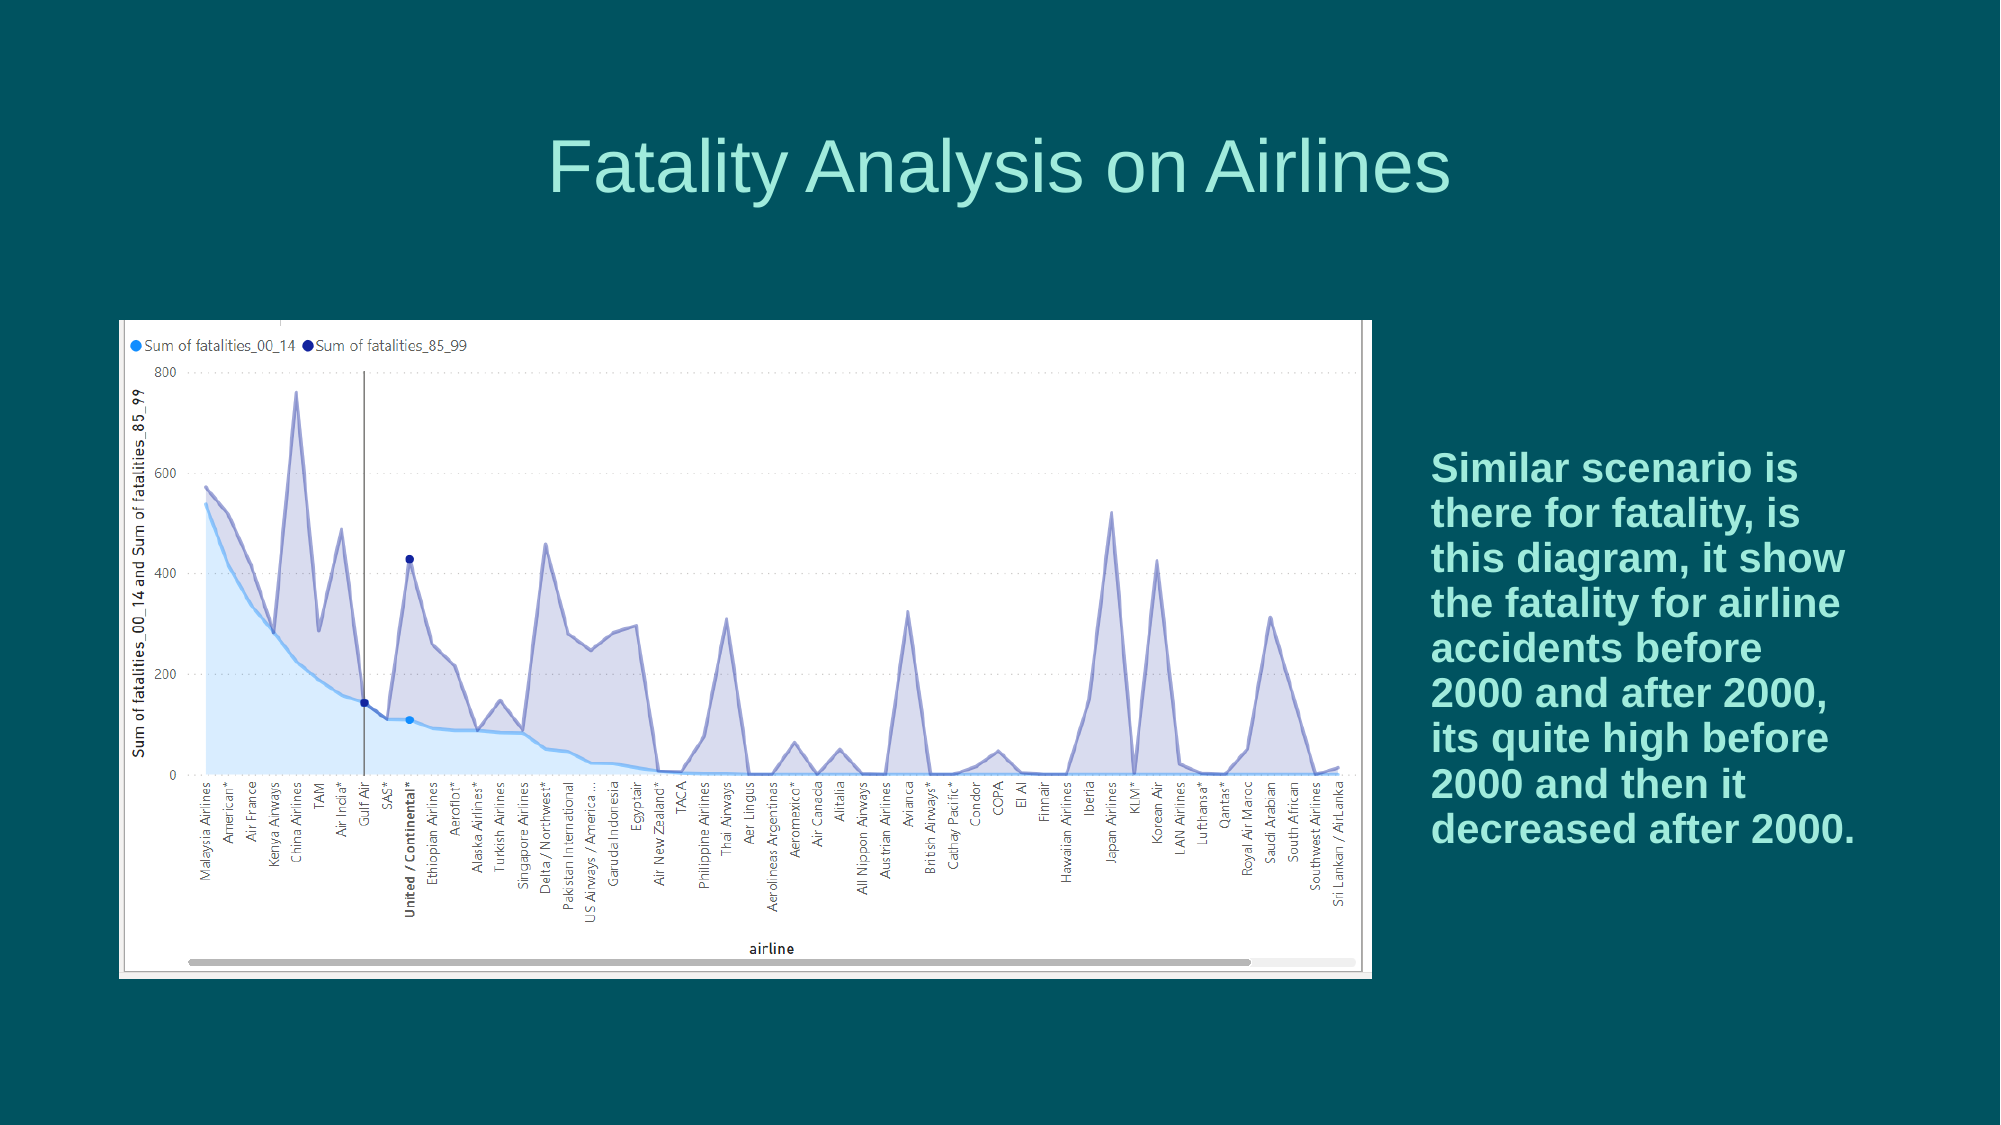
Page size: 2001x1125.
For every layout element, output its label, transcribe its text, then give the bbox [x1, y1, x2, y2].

list Similar scenario is there for fatality, is this diagram, it show the fatality for airline accidents before 2000 and after 2000, its quite high before 2000 and then it decreased after 2000. [1416, 297, 1881, 1002]
picture [119, 320, 1372, 979]
title Fatality Analysis on Airlines [137, 59, 1863, 278]
